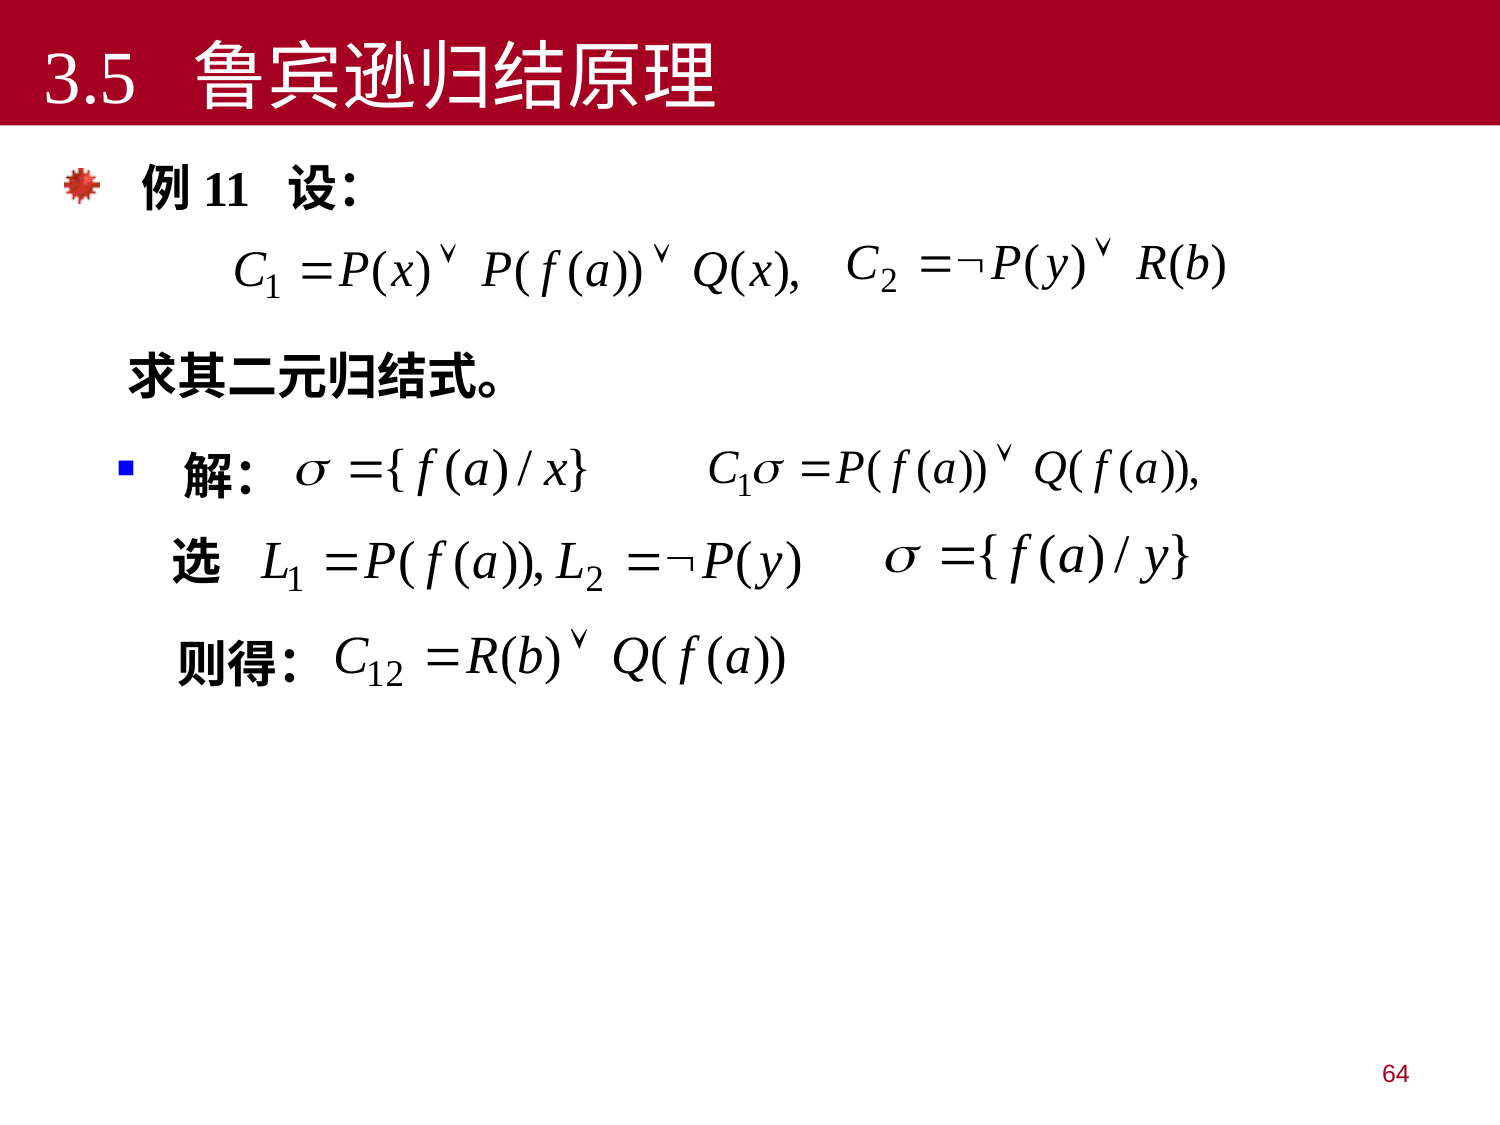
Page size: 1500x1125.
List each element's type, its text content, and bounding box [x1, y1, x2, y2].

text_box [699, 435, 1213, 509]
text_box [249, 524, 813, 606]
picture [64, 168, 100, 204]
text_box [874, 518, 1201, 601]
text_box 求其二元归结式。 [112, 337, 738, 413]
text_box 则得： [162, 624, 319, 700]
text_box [285, 432, 601, 512]
text_box 例11 设： [49, 148, 747, 1035]
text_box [324, 619, 801, 701]
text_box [837, 229, 1238, 306]
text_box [224, 234, 813, 312]
slide_number 64 [1074, 1042, 1425, 1103]
text_box 解： 选 [99, 437, 872, 598]
text_box 3.5 鲁宾逊归结原理 [0, 0, 1500, 126]
